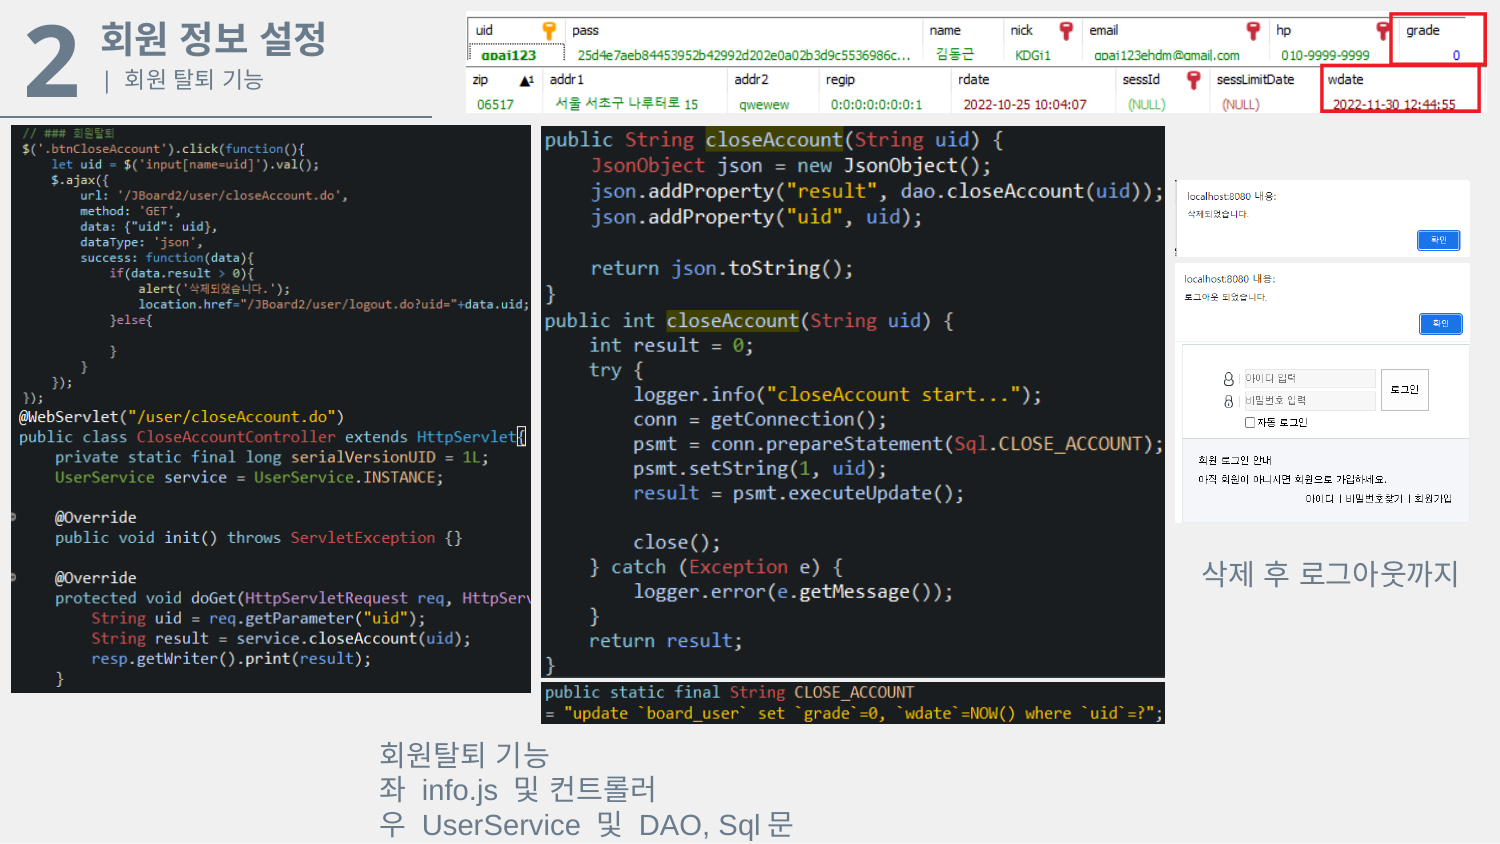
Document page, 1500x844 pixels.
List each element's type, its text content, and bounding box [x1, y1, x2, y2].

text_box 회원 정보 설정 [85, 8, 451, 104]
text_box [0, 0, 1500, 844]
picture [11, 125, 531, 693]
picture [465, 11, 1488, 114]
picture [1175, 263, 1471, 341]
text_box | 회원 탈퇴 기능 [85, 57, 432, 95]
text_box 회원탈퇴 기능 좌 info.js 및 컨트롤러 우 UserService 및 DAO, Sql문 [364, 729, 818, 844]
picture [541, 681, 1165, 724]
picture [541, 126, 1165, 679]
picture [1175, 180, 1471, 257]
picture [1175, 342, 1471, 523]
text_box 2 [0, 0, 105, 85]
text_box 삭제 후 로그아웃까지 [1186, 548, 1477, 599]
